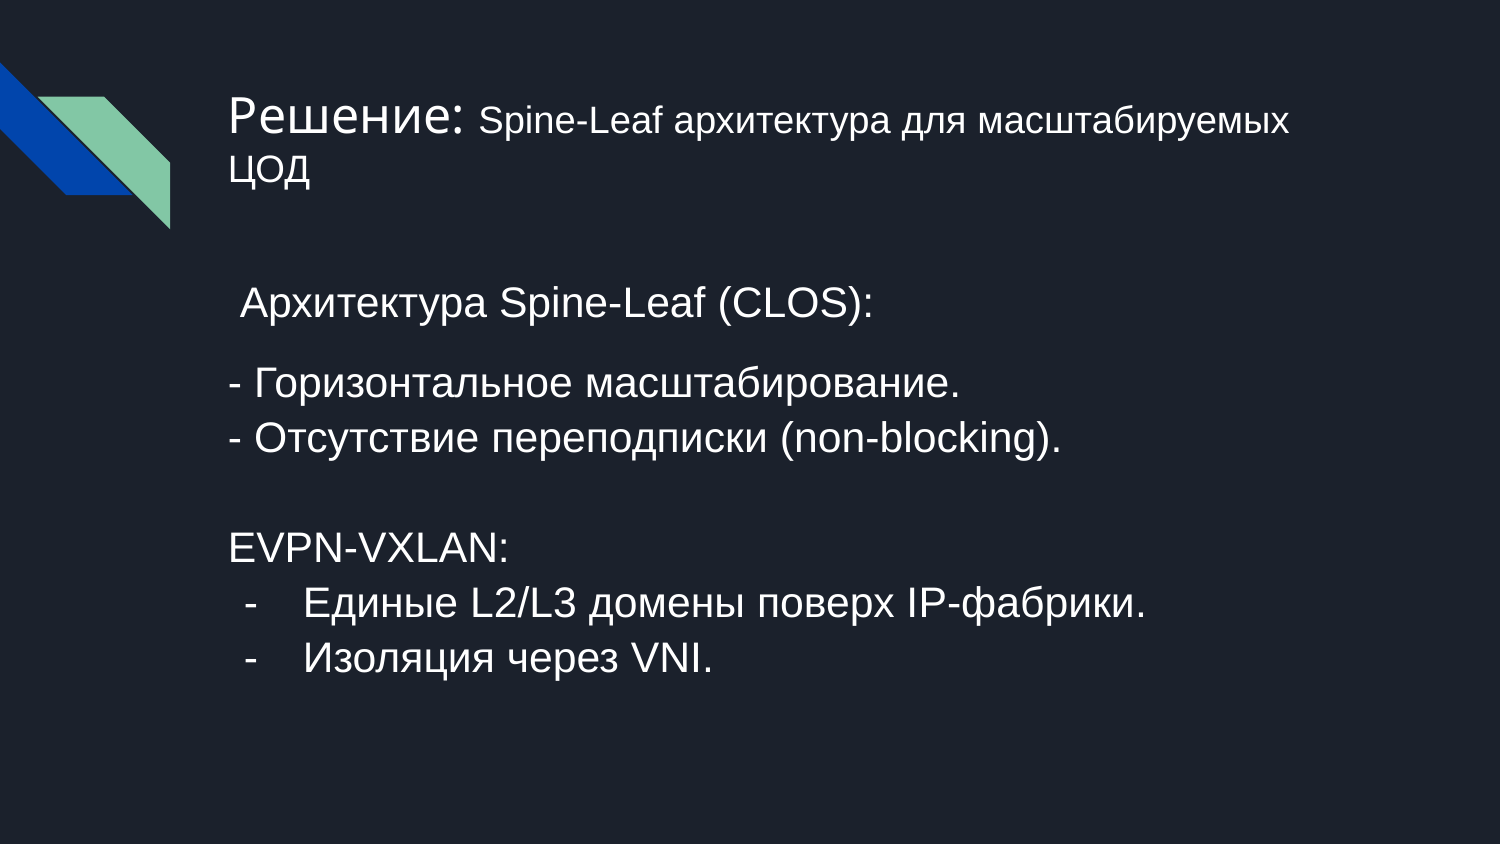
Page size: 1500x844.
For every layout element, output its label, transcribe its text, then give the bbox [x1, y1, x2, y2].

list Архитектура Spine-Leaf (CLOS): - Горизонтальное масштабирование. - Отсутствие переподписки (non-blocking). EVPN-VXLAN: Единые L2/L3 домены поверх IP-фабрики. Изоляция через VNI. [212, 257, 1368, 735]
title Решение: Spine-Leaf архитектура для масштабируемых ЦОД [212, 64, 1368, 215]
